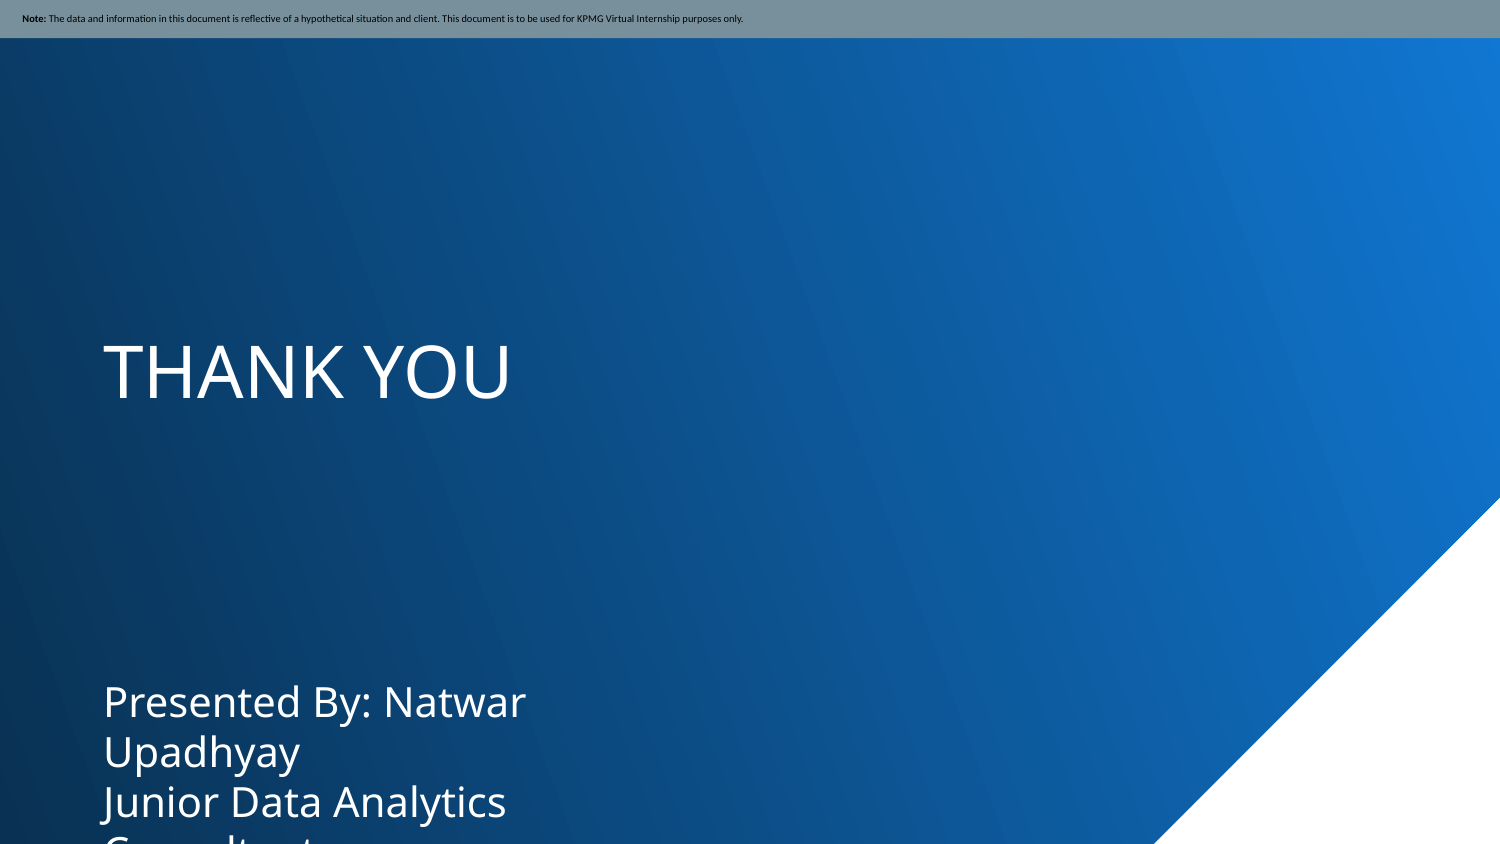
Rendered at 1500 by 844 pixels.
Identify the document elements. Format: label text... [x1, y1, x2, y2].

text_box Note: The data and information in this document is reflective of a hypothetical situation and client. This document is to be used for KPMG Virtual Internship purposes only. [0, 0, 1500, 39]
text_box THANK YOU Presented By: Natwar Upadhyay Junior Data Analytics Consultant [88, 310, 737, 430]
text_box [0, 39, 1500, 844]
